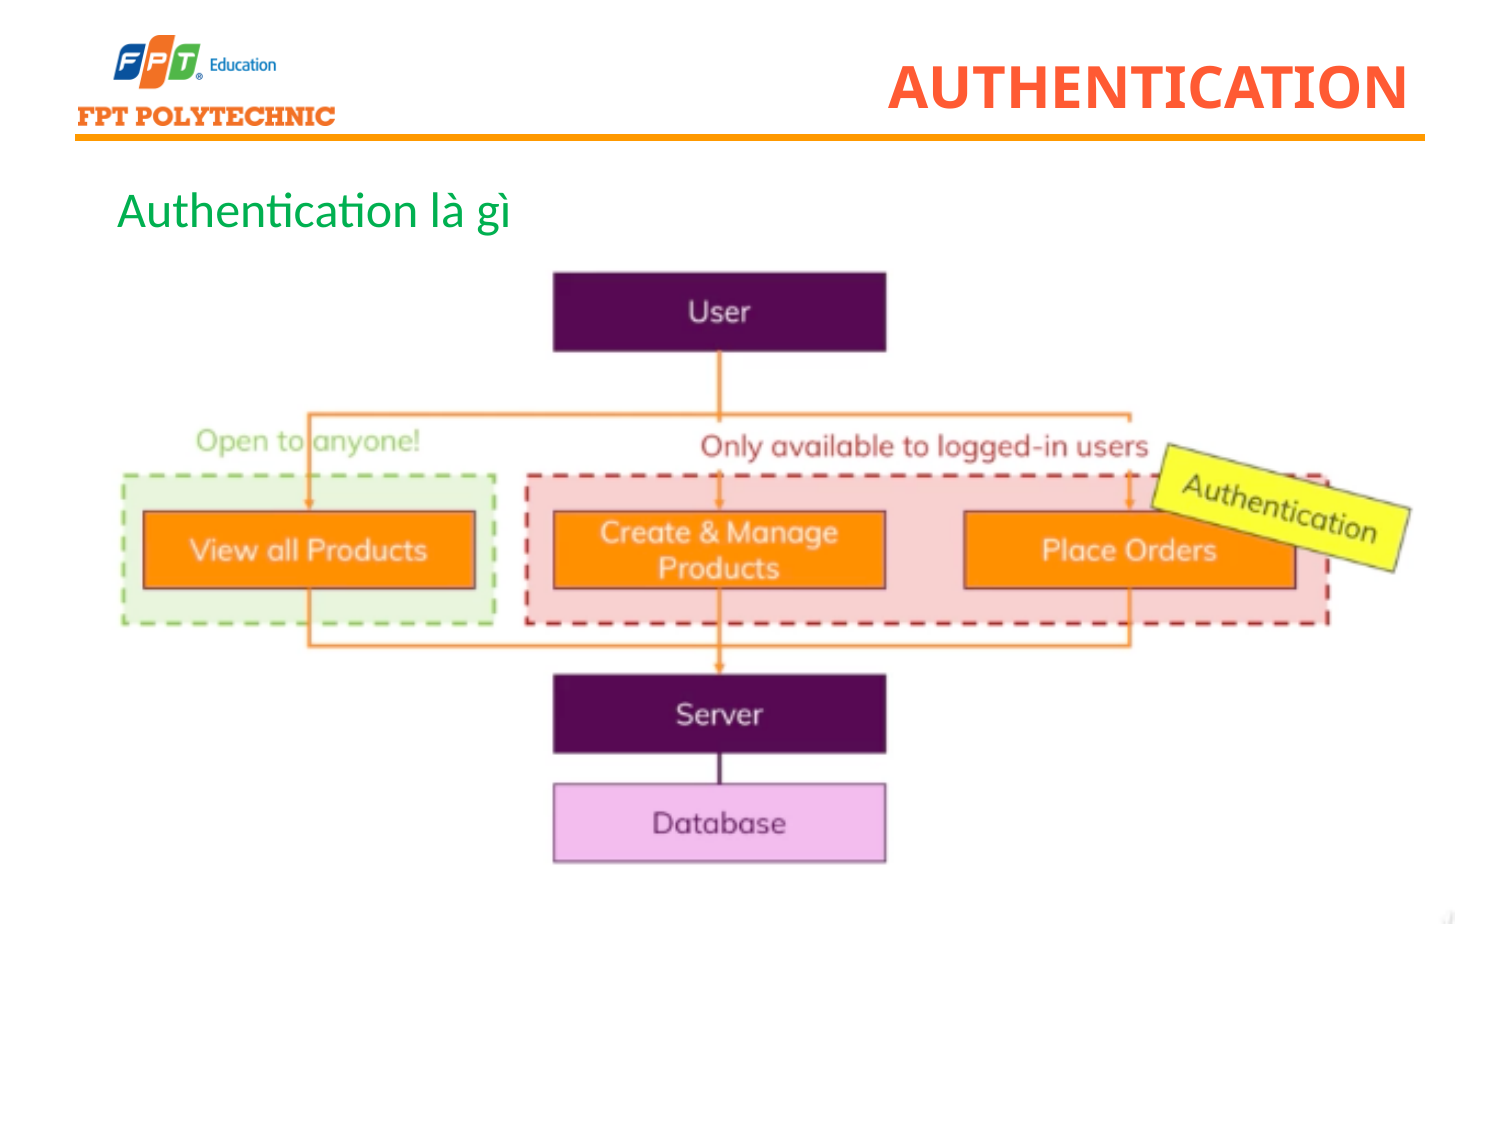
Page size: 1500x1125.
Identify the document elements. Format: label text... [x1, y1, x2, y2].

picture [78, 35, 338, 126]
picture [62, 210, 1455, 924]
title Authentication [337, 45, 1425, 125]
text_box Authentication là gì [102, 169, 527, 209]
